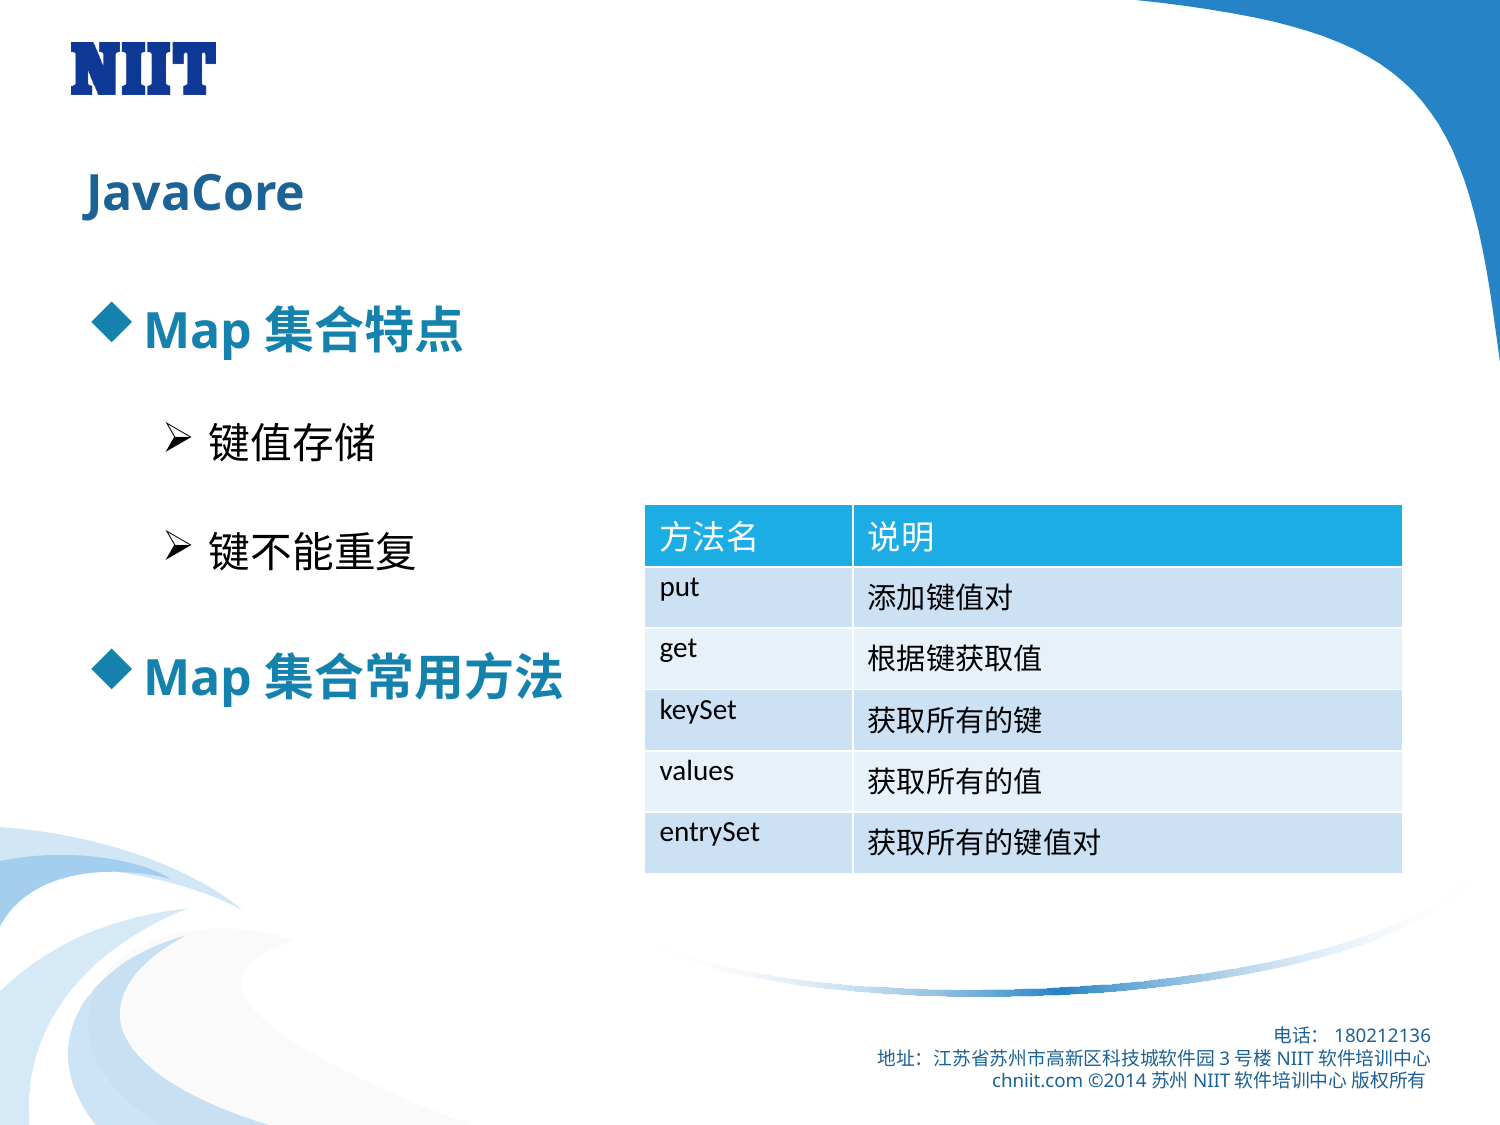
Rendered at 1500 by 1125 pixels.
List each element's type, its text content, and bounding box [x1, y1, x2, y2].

table_cell 根据键获取值 [854, 629, 1402, 689]
table_cell 获取所有的值 [854, 752, 1402, 811]
table_cell put [645, 568, 852, 627]
title JavaCore [71, 131, 1422, 250]
list Map集合特点 键值存储 键不能重复 Map集合常用方法 [72, 291, 1425, 983]
table_cell keySet [645, 690, 852, 750]
table_header 说明 [854, 505, 1402, 566]
table_cell 获取所有的键值对 [854, 813, 1402, 873]
table_cell values [645, 752, 852, 811]
table_header 方法名 [645, 505, 852, 566]
table_cell get [645, 629, 852, 689]
picture [71, 42, 216, 95]
table_cell 获取所有的键 [854, 690, 1402, 750]
table_cell 添加键值对 [854, 568, 1402, 627]
table_cell entrySet [645, 813, 852, 873]
